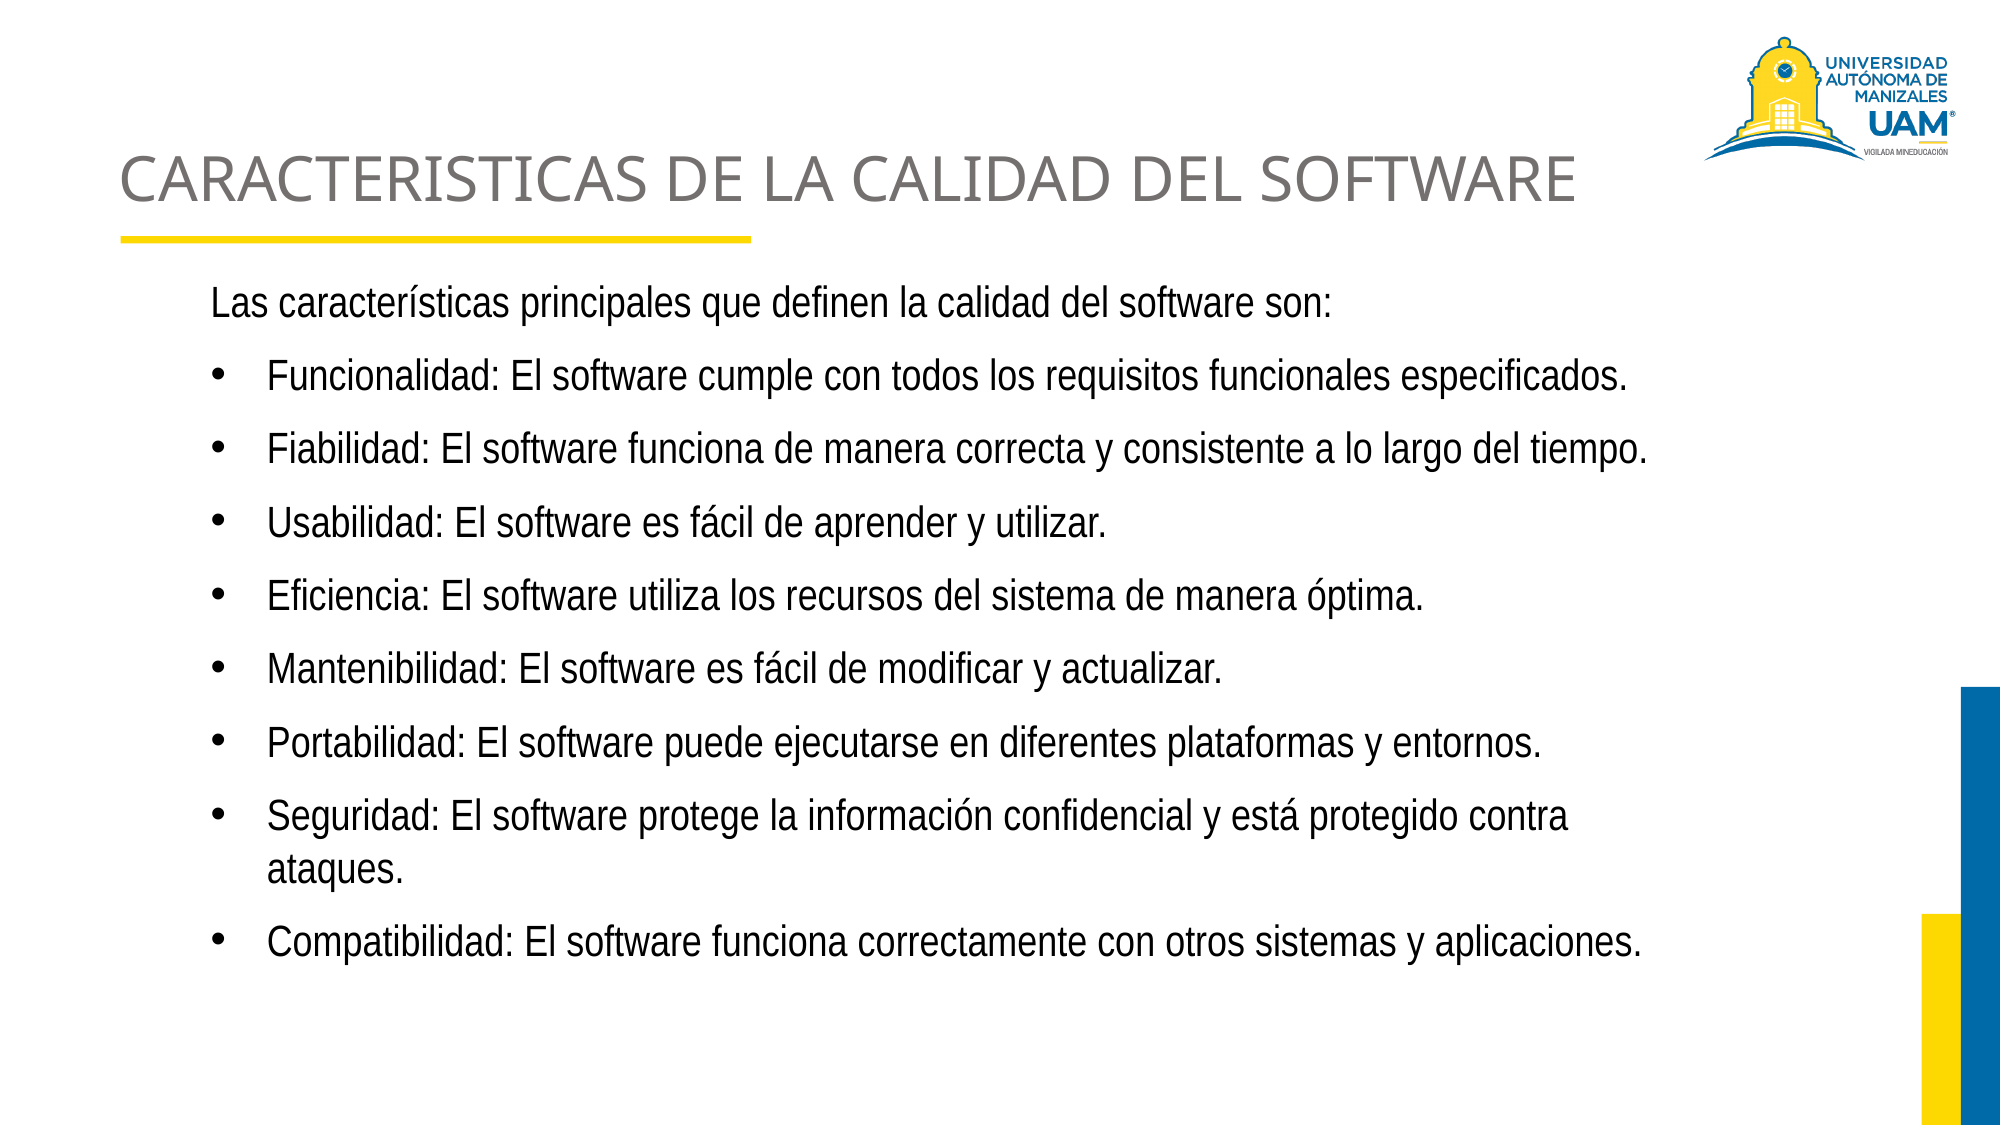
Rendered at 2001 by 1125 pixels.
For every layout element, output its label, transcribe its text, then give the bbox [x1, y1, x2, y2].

text_box [120, 236, 752, 244]
picture [1683, 13, 1976, 184]
list Las características principales que definen la calidad del software son: Funcionalidad: El software cumple con todos los requisitos funcionales especificados. Fiabilidad: El software funciona de manera correcta y consistente a lo largo del tiempo. Usabilidad: El software es fácil de aprender y utilizar. Eficiencia: El software utiliza los recursos del sistema de manera óptima. Mantenibilidad: El software es fácil de modificar y actualizar. Portabilidad: El software puede ejecutarse en diferentes plataformas y entornos. Seguridad: El software protege la información confidencial y está protegido contra ataques. Compatibilidad: El software funciona correctamente con otros sistemas y aplicaciones. [120, 265, 1703, 1125]
title CARACTERISTICAS DE LA CALIDAD DEL SOFTWARE [103, 96, 1829, 267]
